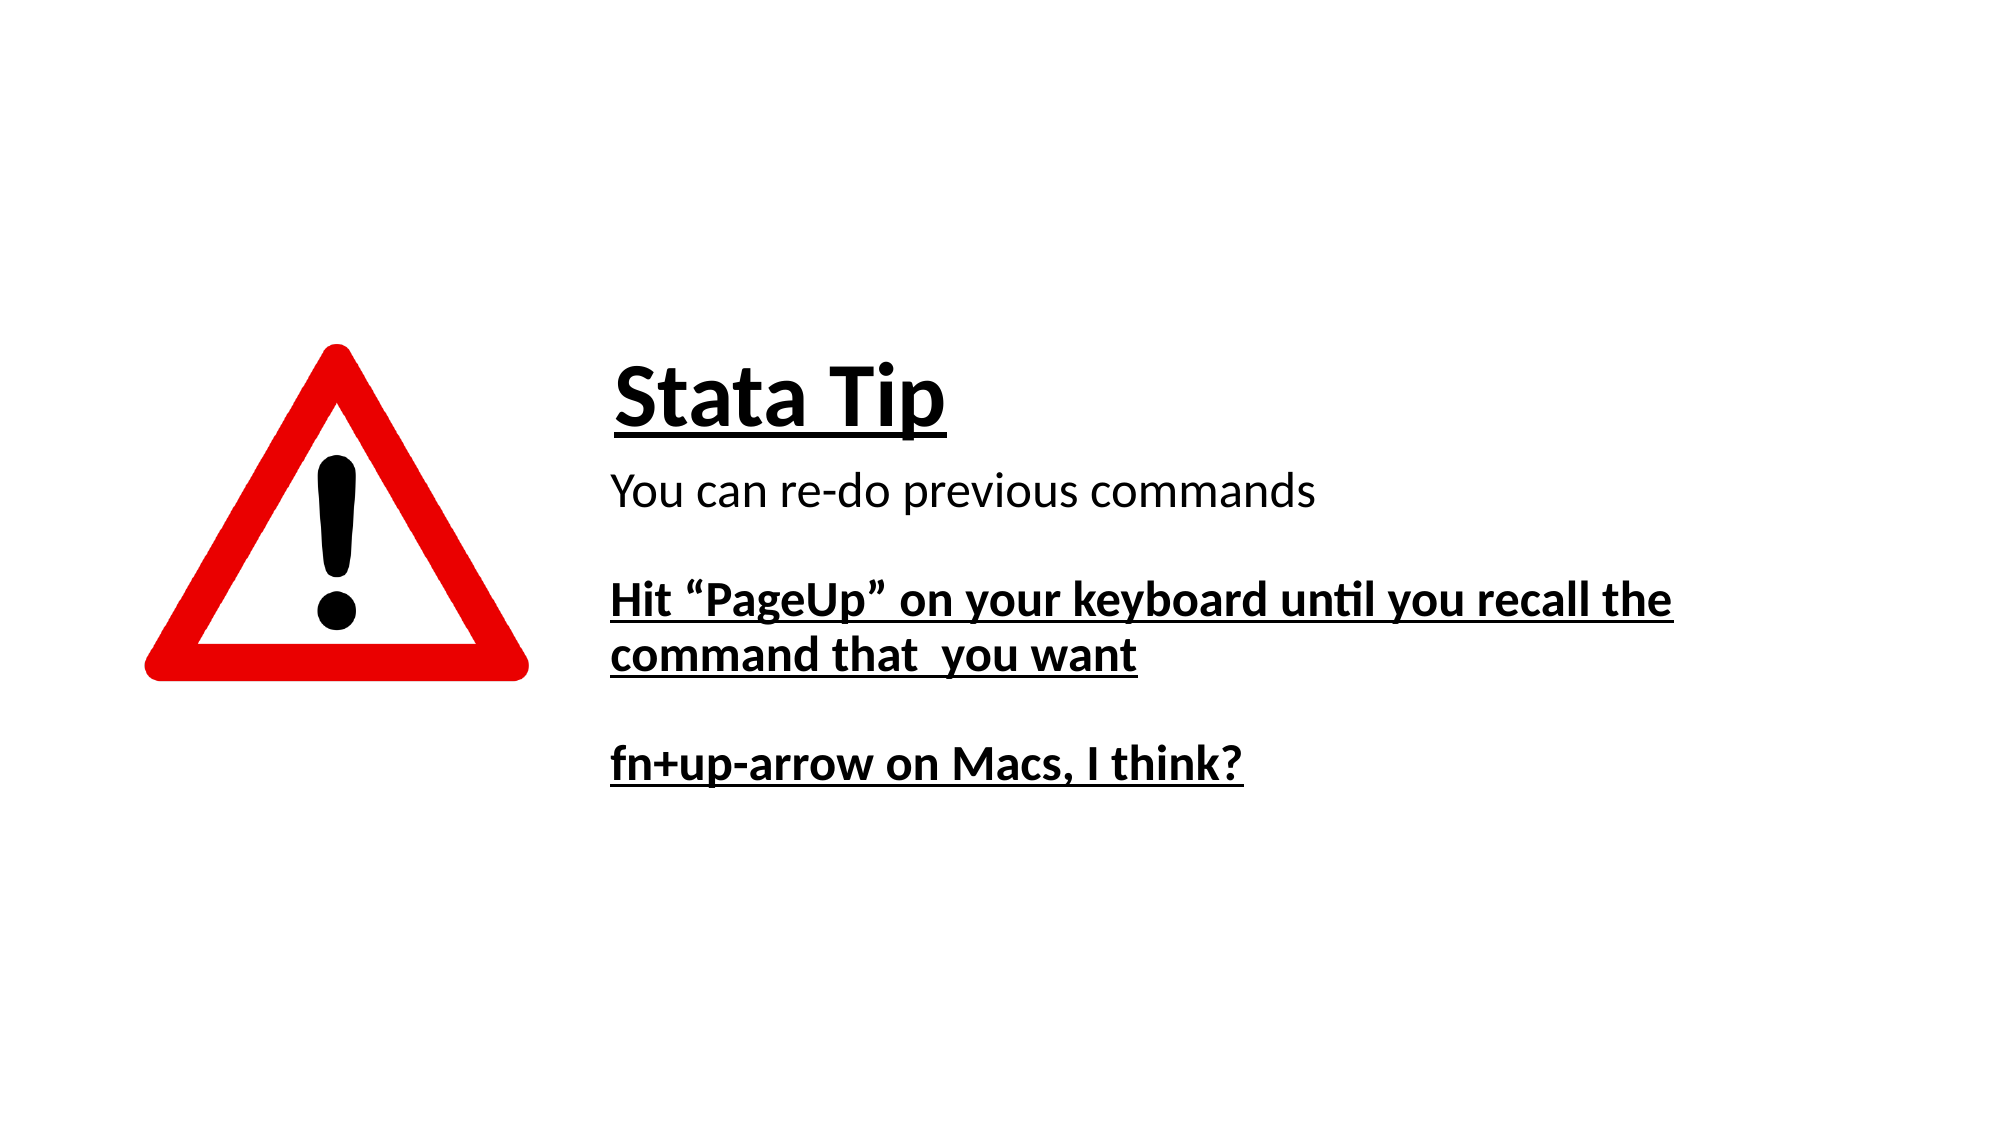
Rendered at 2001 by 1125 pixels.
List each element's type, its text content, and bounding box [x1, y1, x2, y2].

picture [137, 338, 535, 686]
text_box You can re-do previous commands Hit “PageUp” on your keyboard until you recall the command that you want fn+up-arrow on Macs, I think? [595, 455, 1900, 800]
text_box Stata Tip [599, 338, 2000, 456]
